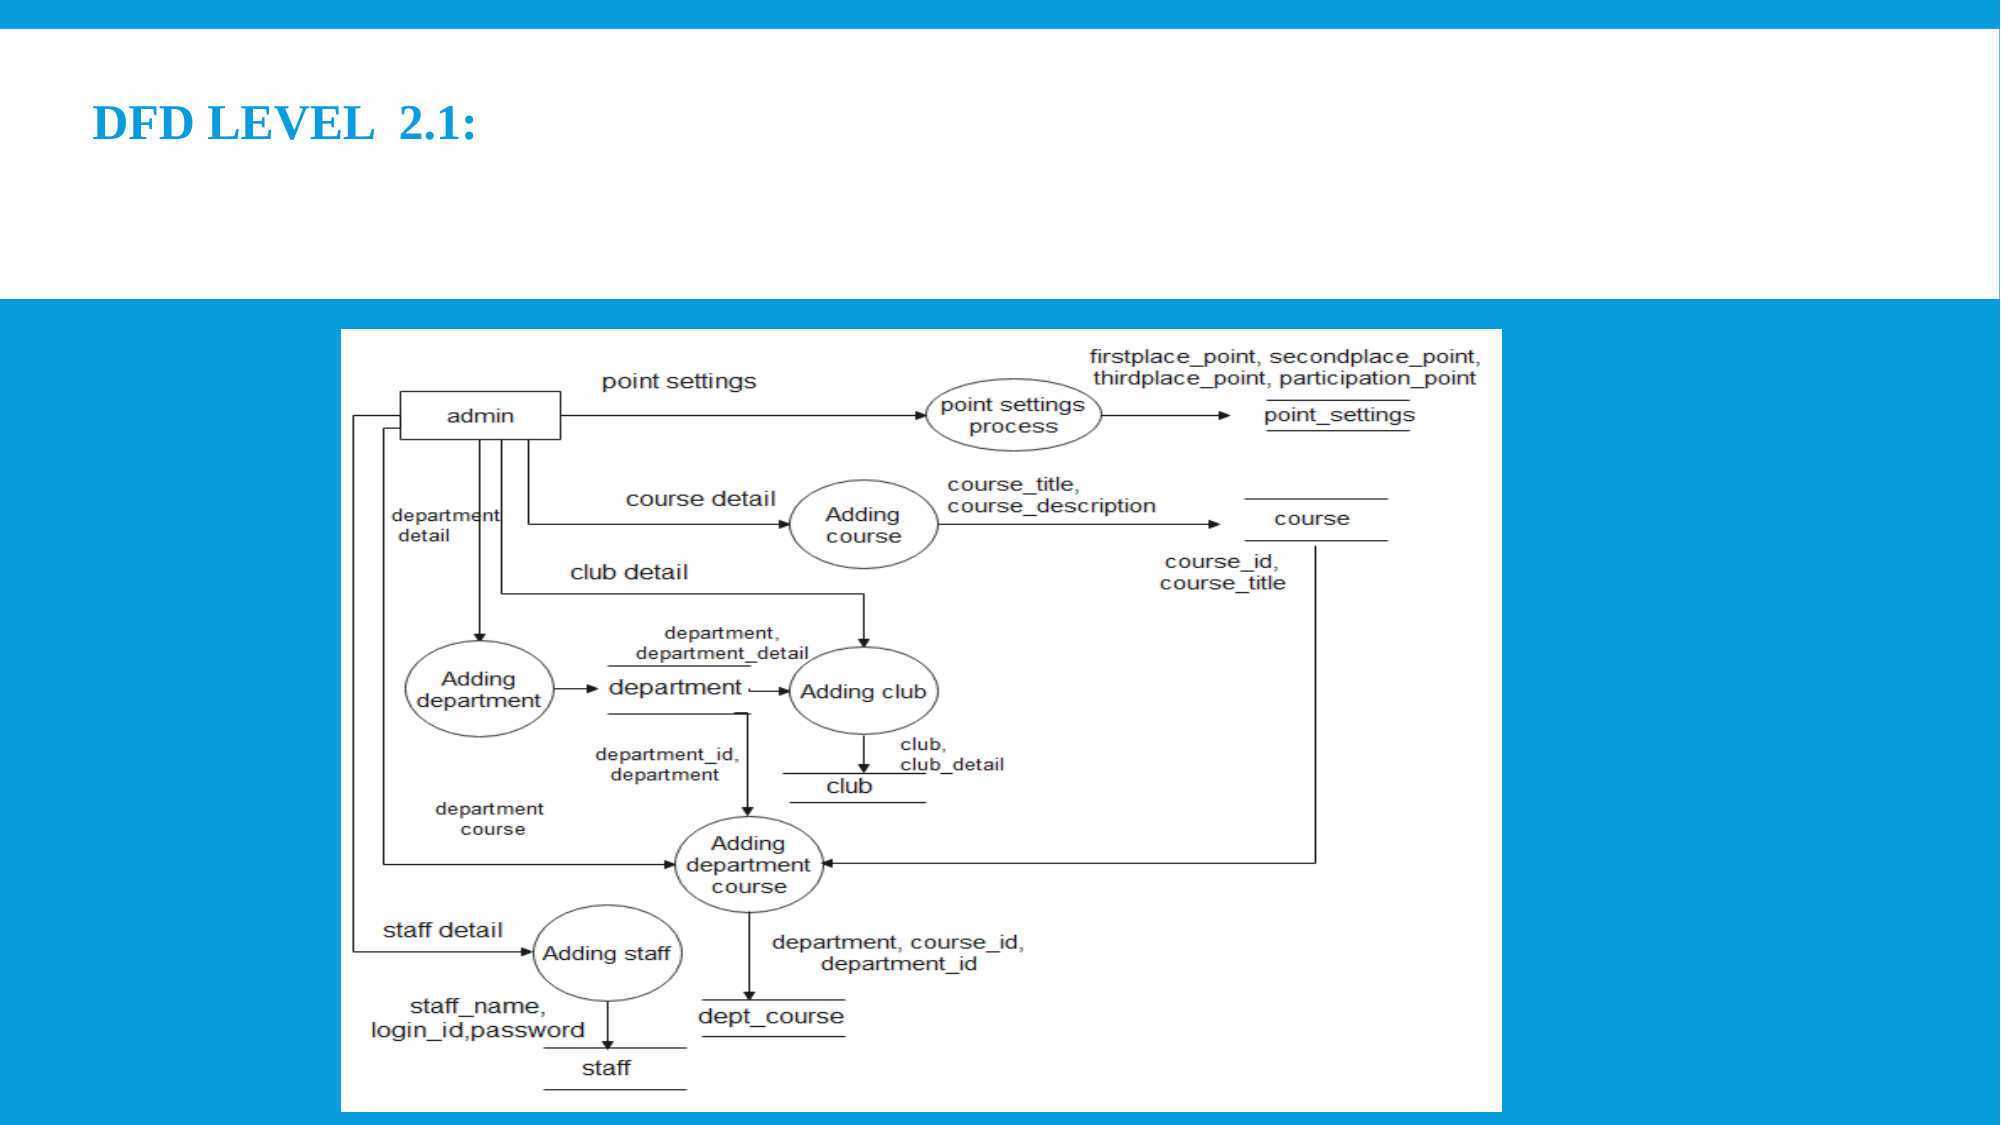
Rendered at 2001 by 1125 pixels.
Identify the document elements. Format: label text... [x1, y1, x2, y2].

title DFD Level 2.1: [77, 40, 1478, 208]
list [341, 329, 1502, 1112]
